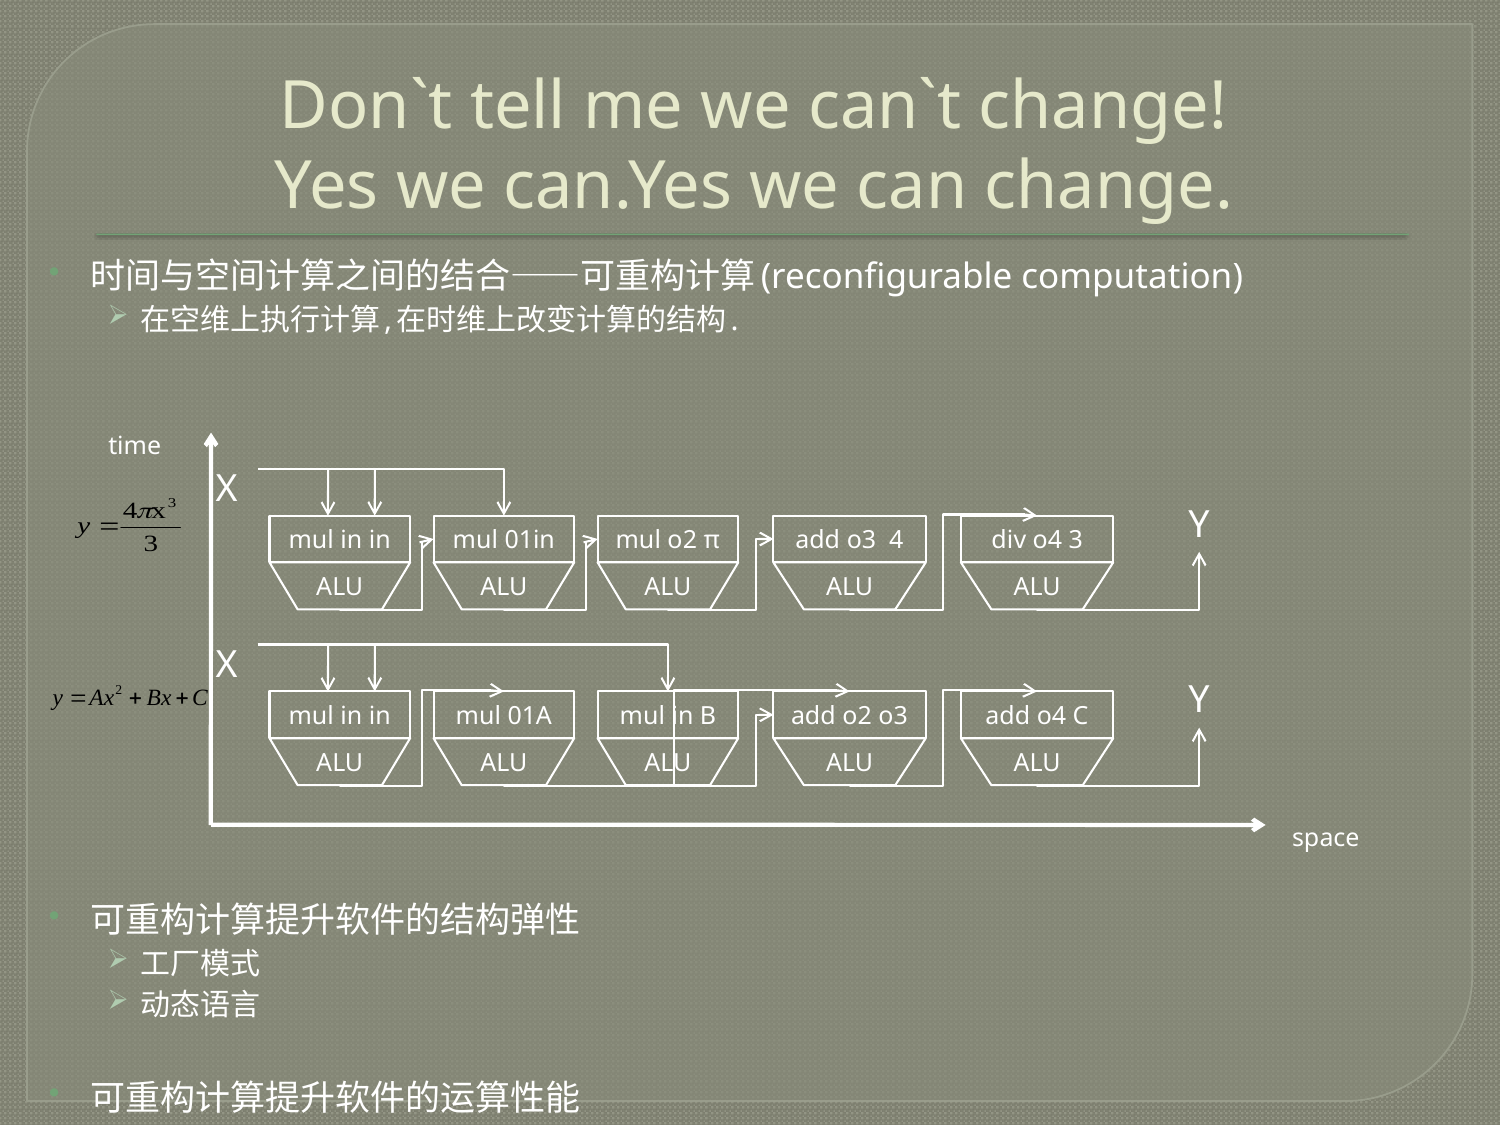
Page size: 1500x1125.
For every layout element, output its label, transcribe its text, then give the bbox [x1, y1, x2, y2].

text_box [93, 421, 1383, 856]
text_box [70, 491, 187, 557]
title Don`t tell me we can`t change! Yes we can.Yes we can change. [75, 41, 1425, 230]
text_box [198, 456, 1227, 610]
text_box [46, 679, 214, 716]
list 时间与空间计算之间的结合——可重构计算(reconfigurable computation) 在空维上执行计算,在时维上改变计算的结构. 可重构计算提升软件的结构弹性 工厂模式 动态语言 可重构计算提升软件的运算性能 [35, 246, 1430, 1125]
